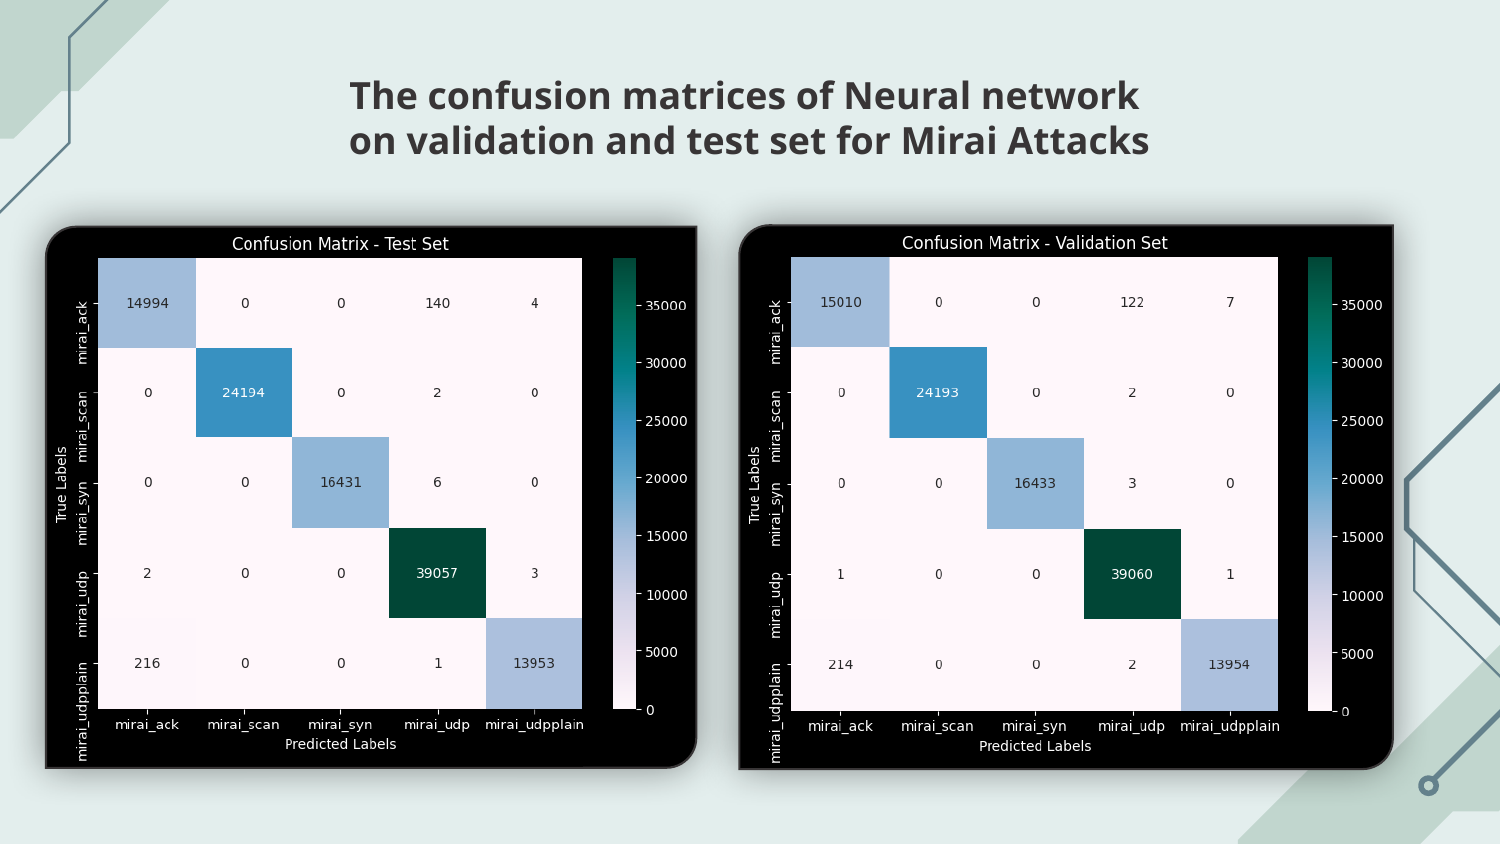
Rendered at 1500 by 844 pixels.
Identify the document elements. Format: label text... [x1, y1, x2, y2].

picture [739, 225, 1394, 770]
picture [45, 226, 697, 769]
text_box The confusion matrices of Neural network on validation and test set for Mirai Attacks [133, 64, 1367, 170]
